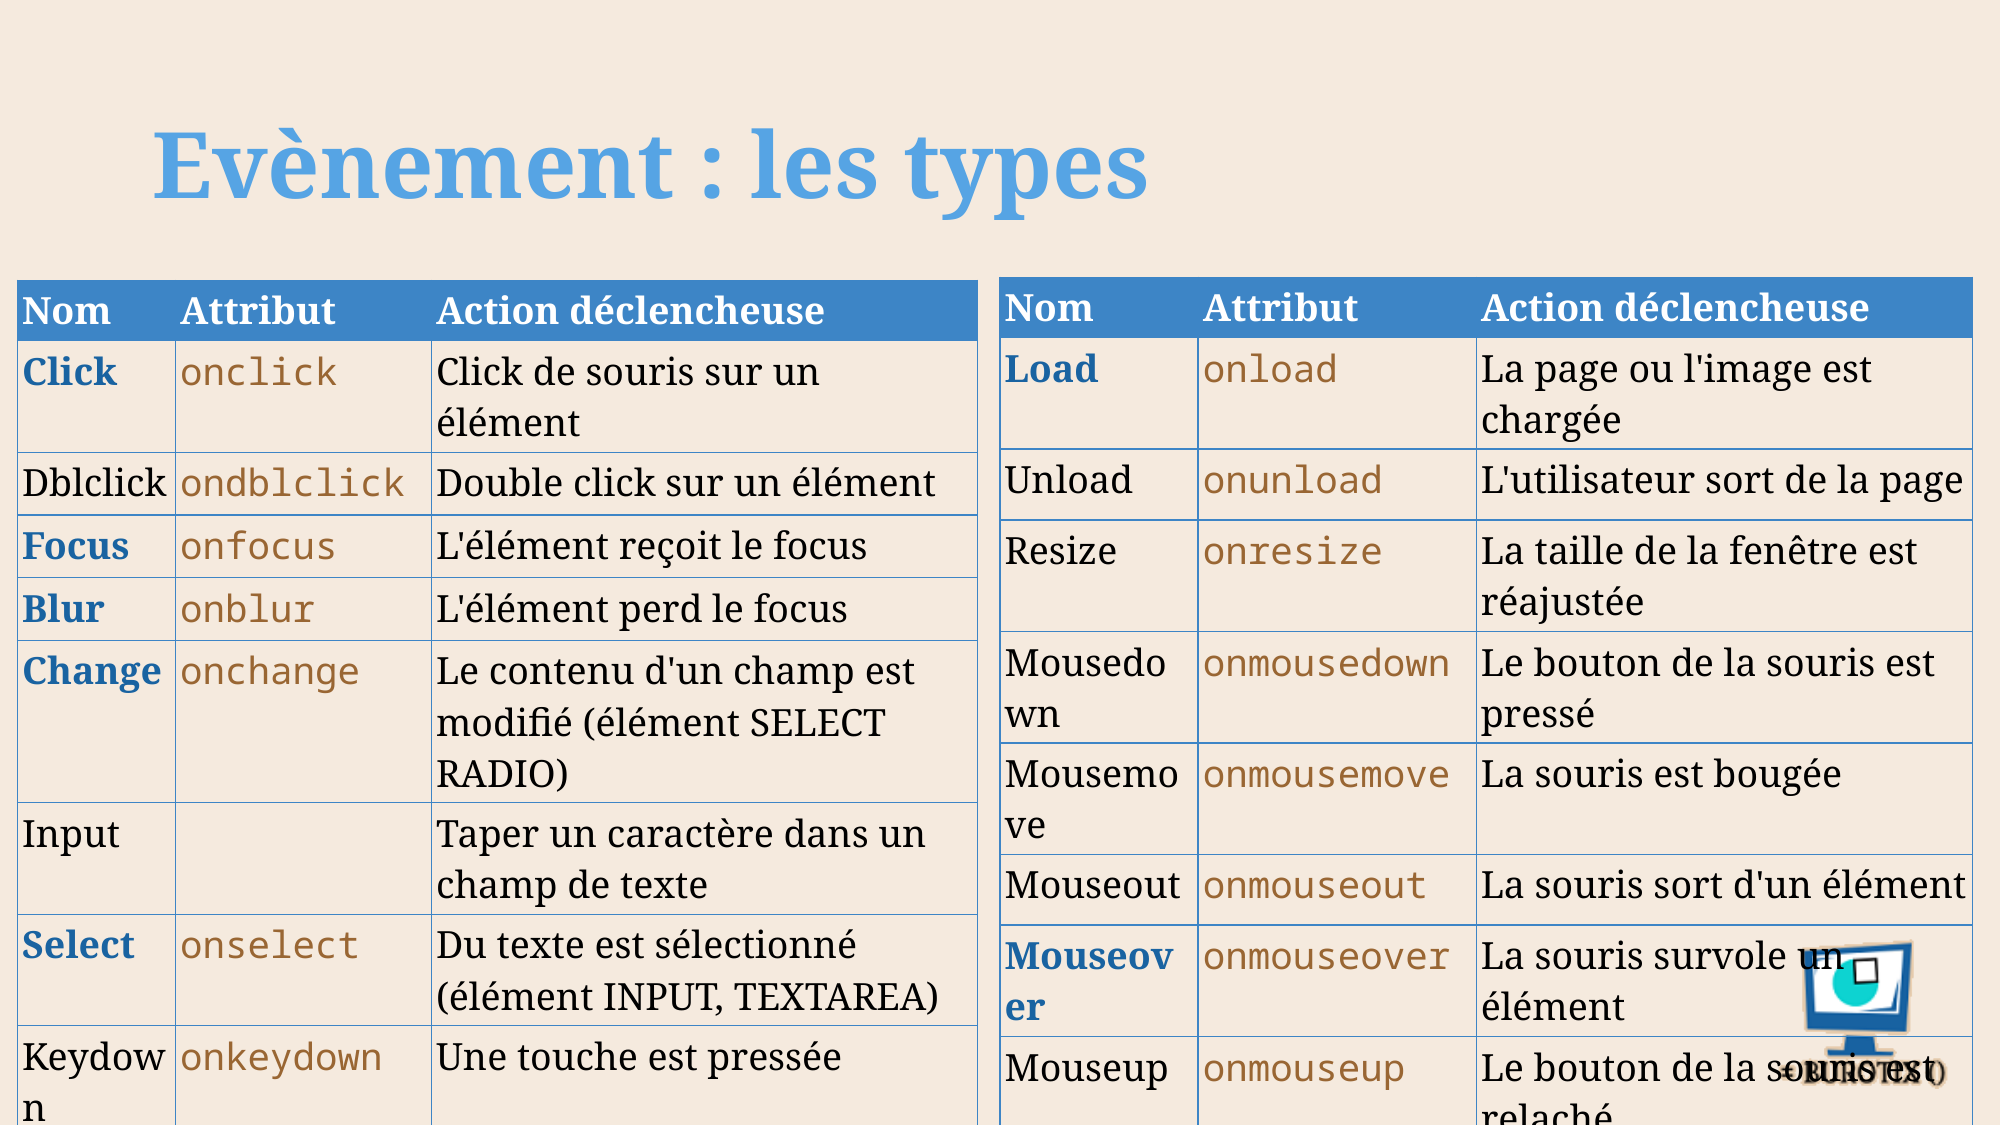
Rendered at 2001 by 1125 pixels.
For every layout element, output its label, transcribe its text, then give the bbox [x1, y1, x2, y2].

table_header Nom [18, 281, 175, 340]
table_cell ondblclick [176, 453, 431, 514]
table_cell La souris survole un élément [1477, 926, 1972, 1036]
table_header Attribut [176, 281, 431, 340]
table_cell onblur [176, 578, 431, 640]
table_cell L'élément perd le focus [432, 578, 977, 640]
table_cell Mousemove [1001, 744, 1197, 854]
table_cell onmouseover [1199, 926, 1476, 1036]
table_cell Focus [18, 516, 175, 577]
table_cell Change [18, 641, 175, 802]
table_cell Click de souris sur un élément [432, 341, 977, 452]
table_cell La souris est bougée [1477, 744, 1972, 854]
table_cell Click [18, 341, 175, 452]
table_cell Resize [1001, 521, 1197, 631]
table_cell Input [18, 803, 175, 914]
table_cell Du texte est sélectionné (élément INPUT, TEXTAREA) [432, 915, 977, 1025]
table_cell onload [1199, 338, 1476, 448]
table_cell onchange [176, 641, 431, 802]
table_cell onresize [1199, 521, 1476, 631]
table_cell Blur [18, 578, 175, 640]
table_cell Unload [1001, 450, 1197, 519]
table_cell La taille de la fenêtre est réajustée [1477, 521, 1972, 631]
table_cell Load [1001, 338, 1197, 448]
table_cell onkeydown [176, 1026, 431, 1125]
table_cell Keydown [18, 1026, 175, 1125]
table_cell Double click sur un élément [432, 453, 977, 514]
table_cell onmousedown [1199, 632, 1476, 742]
table_cell onselect [176, 915, 431, 1025]
table_cell Taper un caractère dans un champ de texte [432, 803, 977, 914]
table_cell Mousedown [1001, 632, 1197, 742]
table_header Action déclencheuse [432, 281, 977, 340]
table_cell L'élément reçoit le focus [432, 516, 977, 577]
table_header Attribut [1199, 278, 1476, 337]
table_cell Select [18, 915, 175, 1025]
table_cell onmouseup [1199, 1037, 1476, 1125]
table_cell L'utilisateur sort de la page [1477, 450, 1972, 519]
table_cell onmouseout [1199, 855, 1476, 924]
table_cell onunload [1199, 450, 1476, 519]
table_cell Une touche est pressée [432, 1026, 977, 1125]
table_cell Le bouton de la souris est relaché [1477, 1037, 1972, 1125]
table_cell La page ou l'image est chargée [1477, 338, 1972, 448]
table_header Action déclencheuse [1477, 278, 1972, 337]
title Evènement : les types [137, 59, 1863, 278]
table_cell Le contenu d'un champ est modifié (élément SELECT RADIO) [432, 641, 977, 802]
table_header Nom [1001, 278, 1197, 337]
table_cell onclick [176, 341, 431, 452]
table_cell [176, 803, 431, 914]
table_cell Le bouton de la souris est pressé [1477, 632, 1972, 742]
table_cell Dblclick [18, 453, 175, 514]
table_cell Mouseout [1001, 855, 1197, 924]
table_cell onmousemove [1199, 744, 1476, 854]
table_cell La souris sort d'un élément [1477, 855, 1972, 924]
table_cell onfocus [176, 516, 431, 577]
table_cell Mouseup [1001, 1037, 1197, 1125]
table_cell Mouseover [1001, 926, 1197, 1036]
